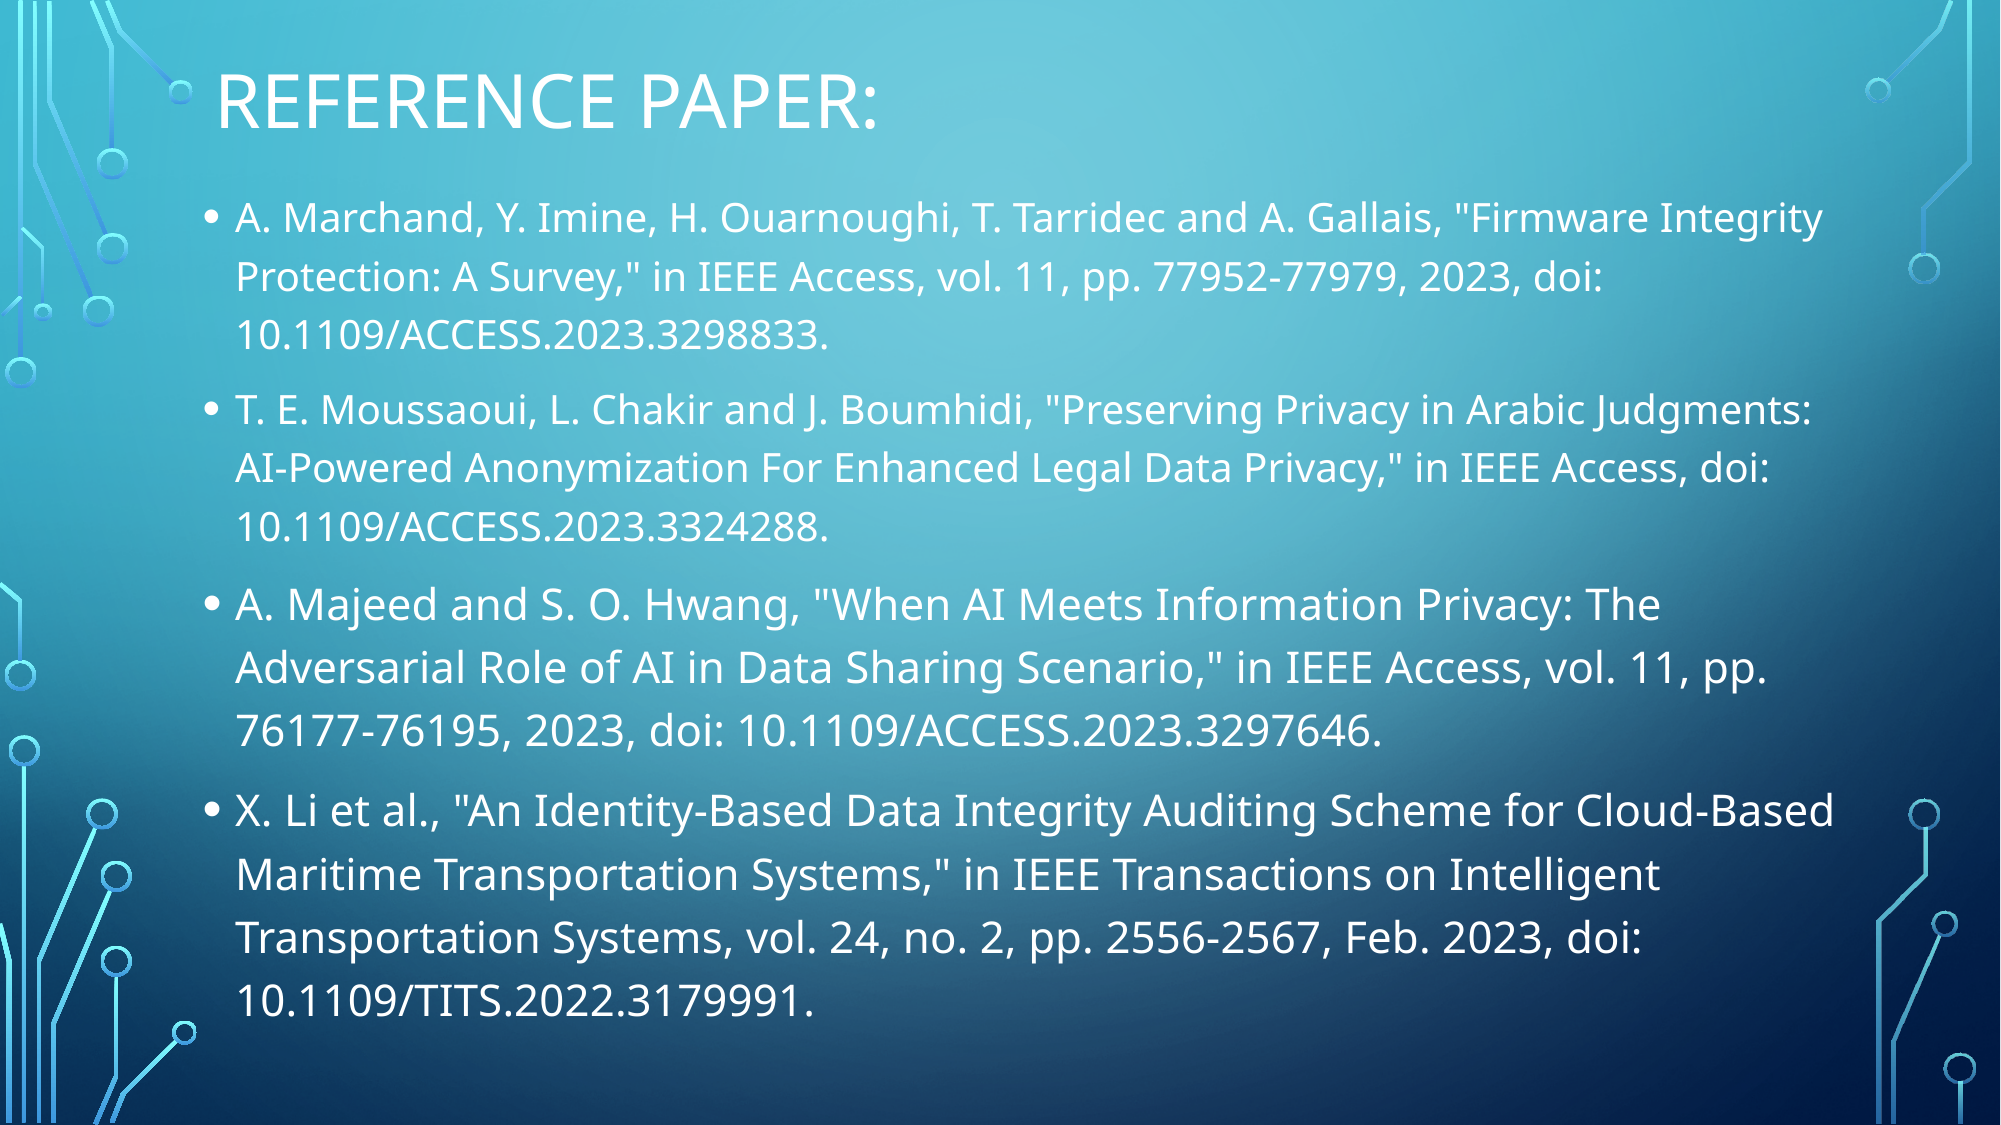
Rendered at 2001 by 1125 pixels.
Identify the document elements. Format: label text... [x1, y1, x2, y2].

title REFERENCE PAPER: [199, 33, 1801, 174]
list A. Marchand, Y. Imine, H. Ouarnoughi, T. Tarridec and A. Gallais, "Firmware Integrity Protection: A Survey," in IEEE Access, vol. 11, pp. 77952-77979, 2023, doi: 10.1109/ACCESS.2023.3298833. T. E. Moussaoui, L. Chakir and J. Boumhidi, "Preserving Privacy in Arabic Judgments: AI-Powered Anonymization For Enhanced Legal Data Privacy," in IEEE Access, doi: 10.1109/ACCESS.2023.3324288. A. Majeed and S. O. Hwang, "When AI Meets Information Privacy: The Adversarial Role of AI in Data Sharing Scenario," in IEEE Access, vol. 11, pp. 76177-76195, 2023, doi: 10.1109/ACCESS.2023.3297646. X. Li et al., "An Identity-Based Data Integrity Auditing Scheme for Cloud-Based Maritime Transportation Systems," in IEEE Transactions on Intelligent Transportation Systems, vol. 24, no. 2, pp. 2556-2567, Feb. 2023, doi: 10.1109/TITS.2022.3179991. [187, 174, 1870, 1040]
